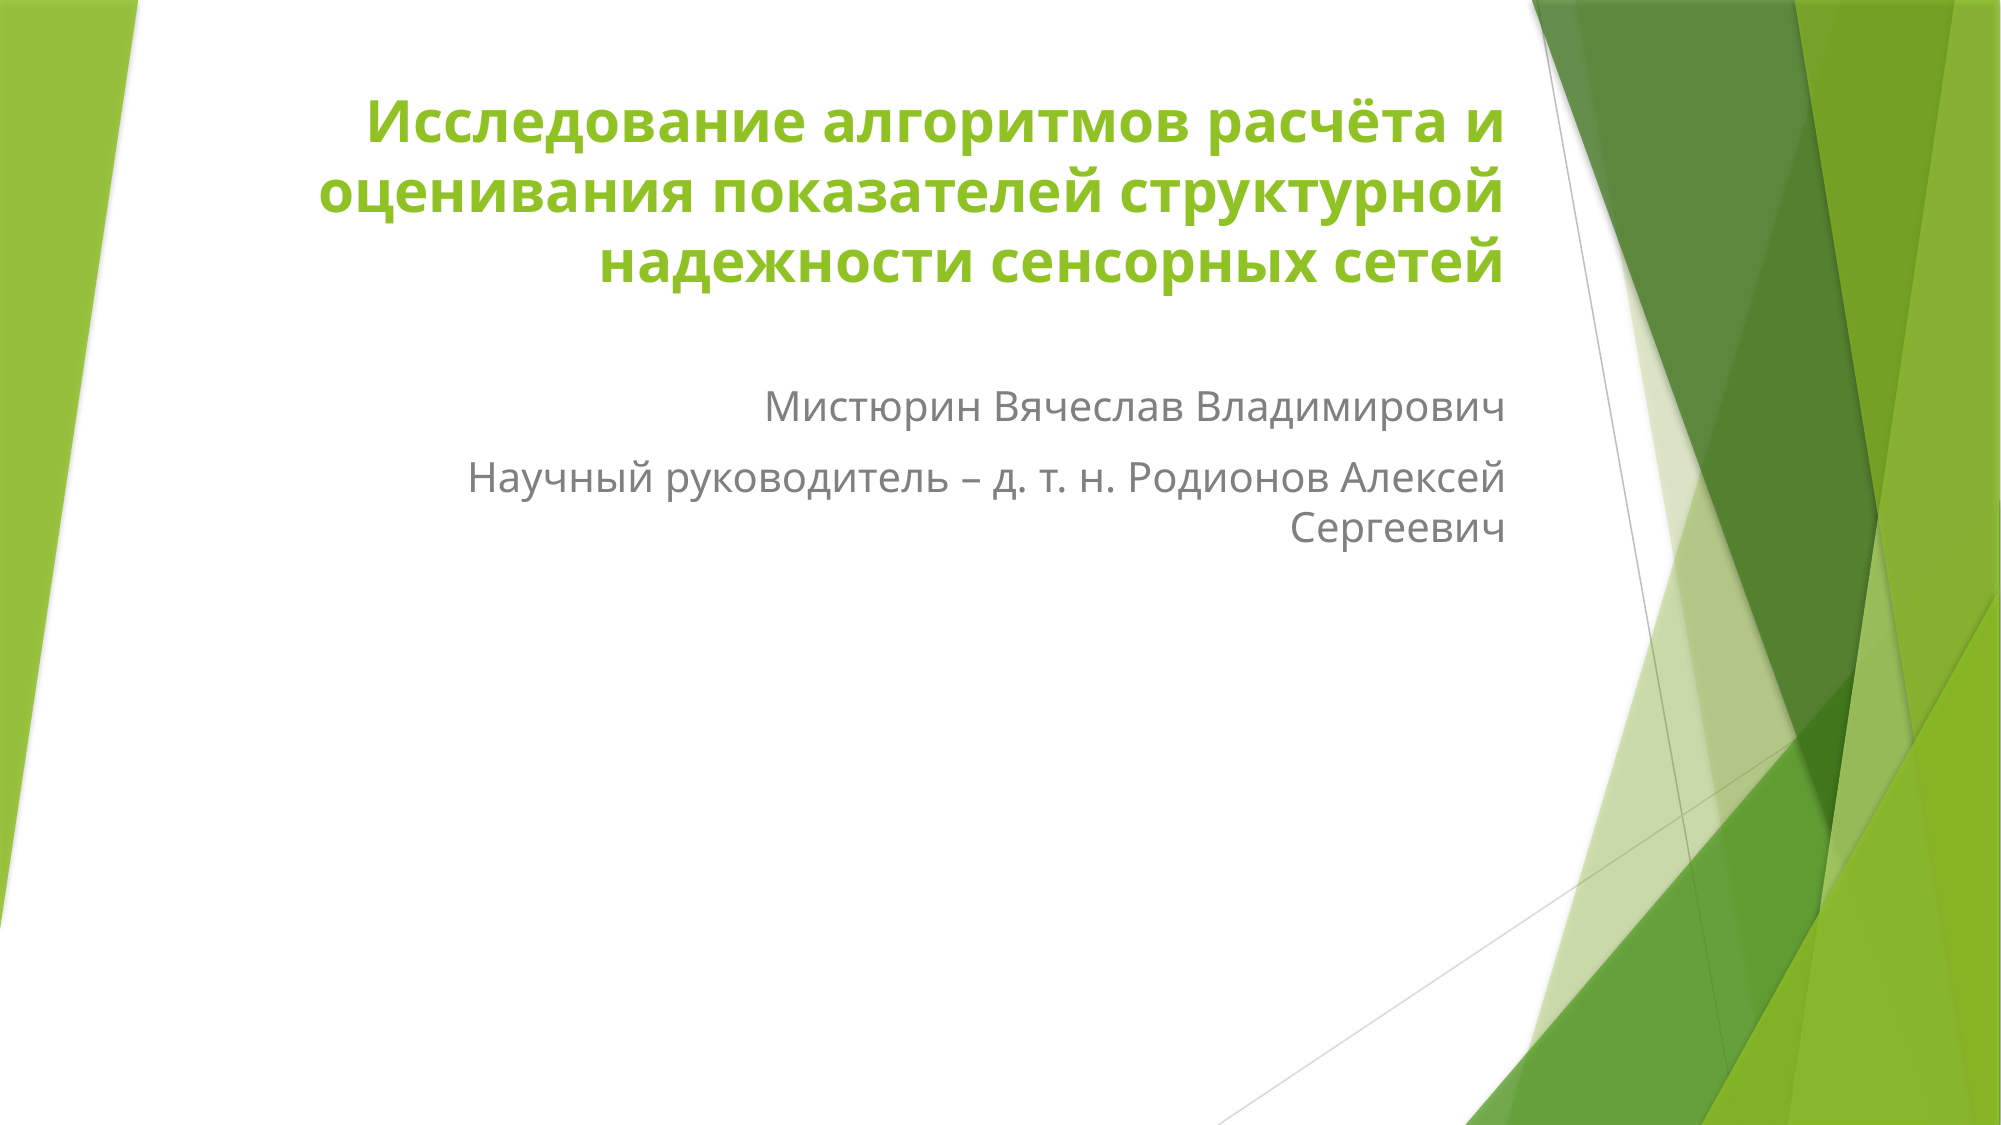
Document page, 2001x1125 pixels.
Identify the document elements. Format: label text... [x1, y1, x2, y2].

subtitle Мистюрин Вячеслав Владимирович Научный руководитель – д. т. н. Родионов Алексей Сергеевич [247, 372, 1522, 845]
title Исследование алгоритмов расчёта и оценивания показателей структурной надежности сенсорных сетей [247, 102, 1522, 372]
